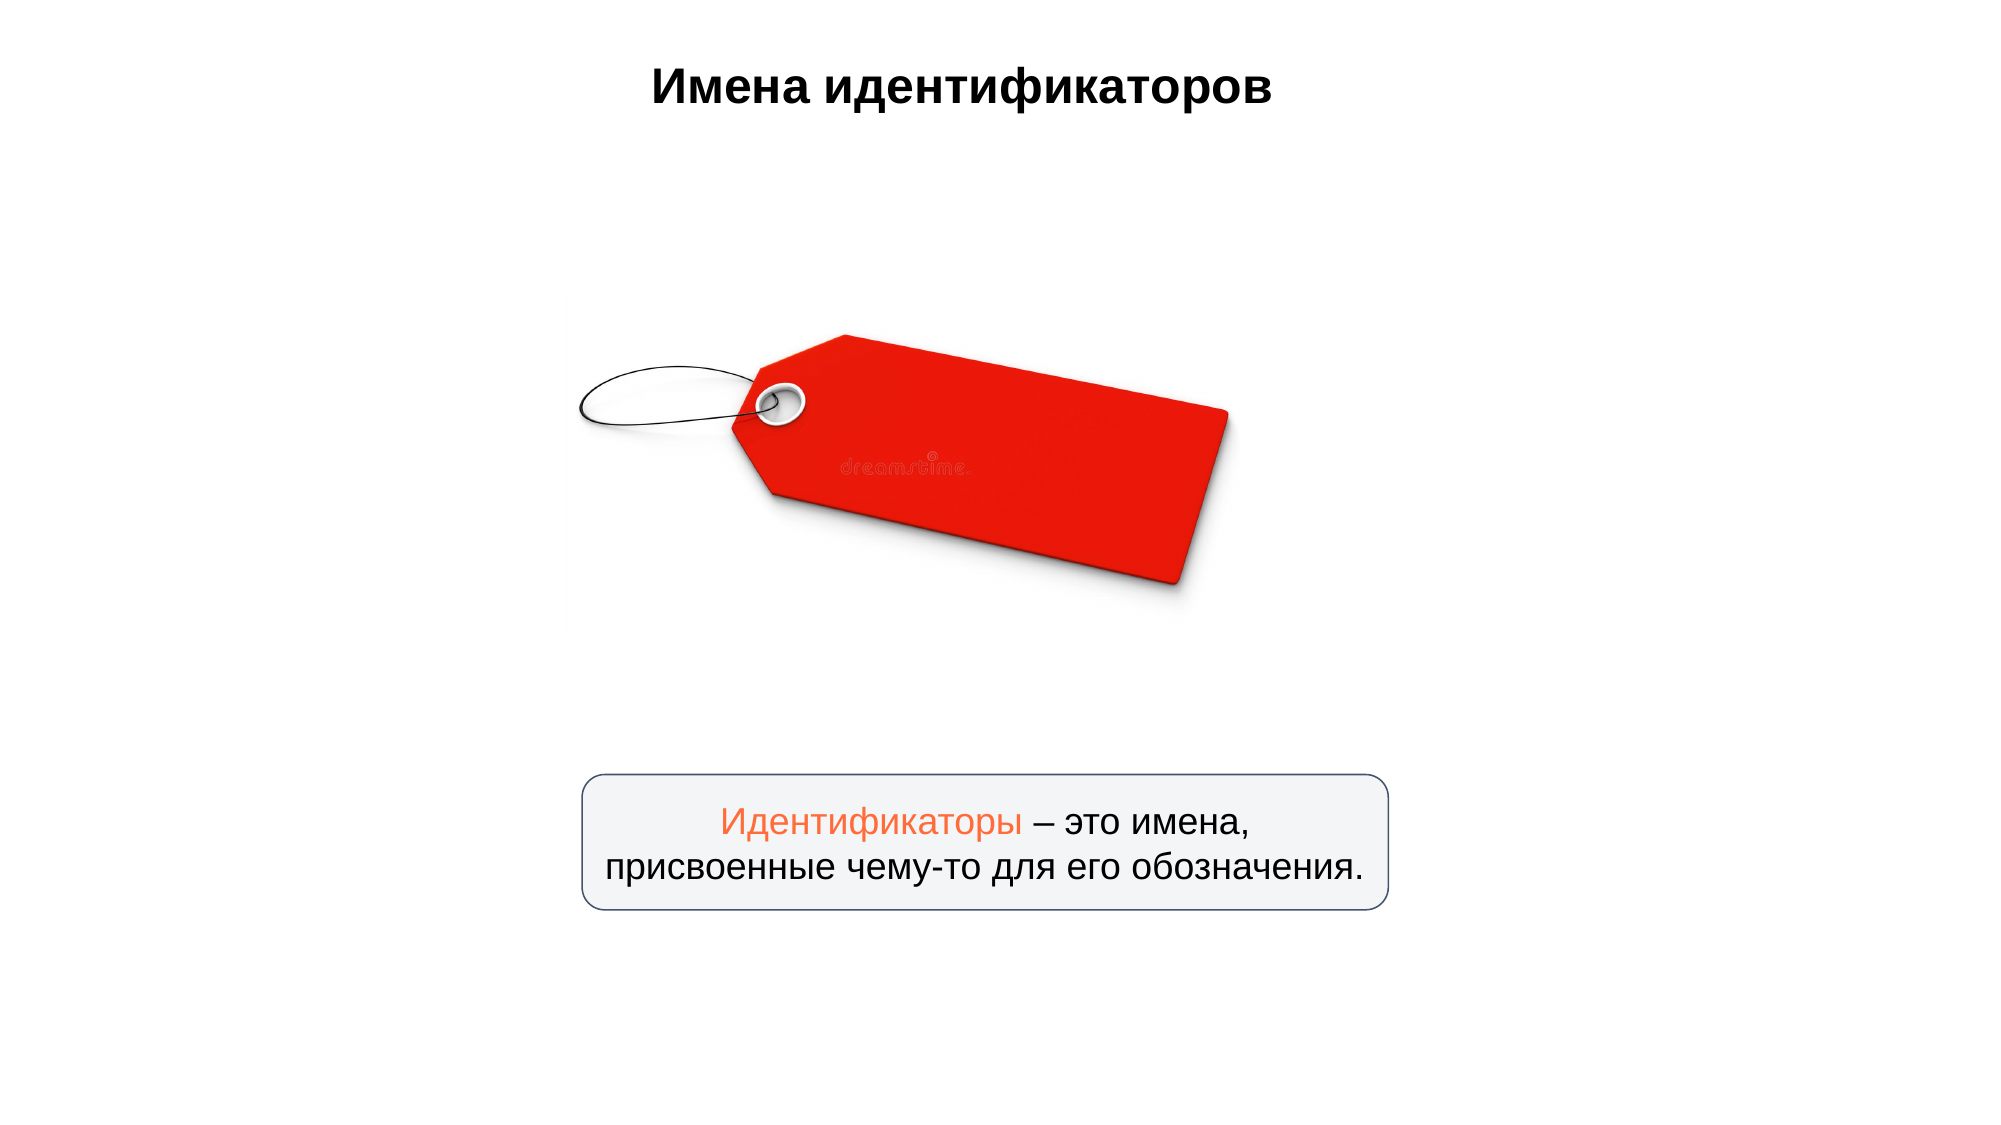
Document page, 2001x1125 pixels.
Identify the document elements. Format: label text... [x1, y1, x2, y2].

text_box Имена идентификаторов [636, 46, 1383, 121]
picture [565, 294, 1240, 632]
text_box Идентификаторы – это имена, присвоенные чему-то для его обозначения. [582, 774, 1389, 910]
